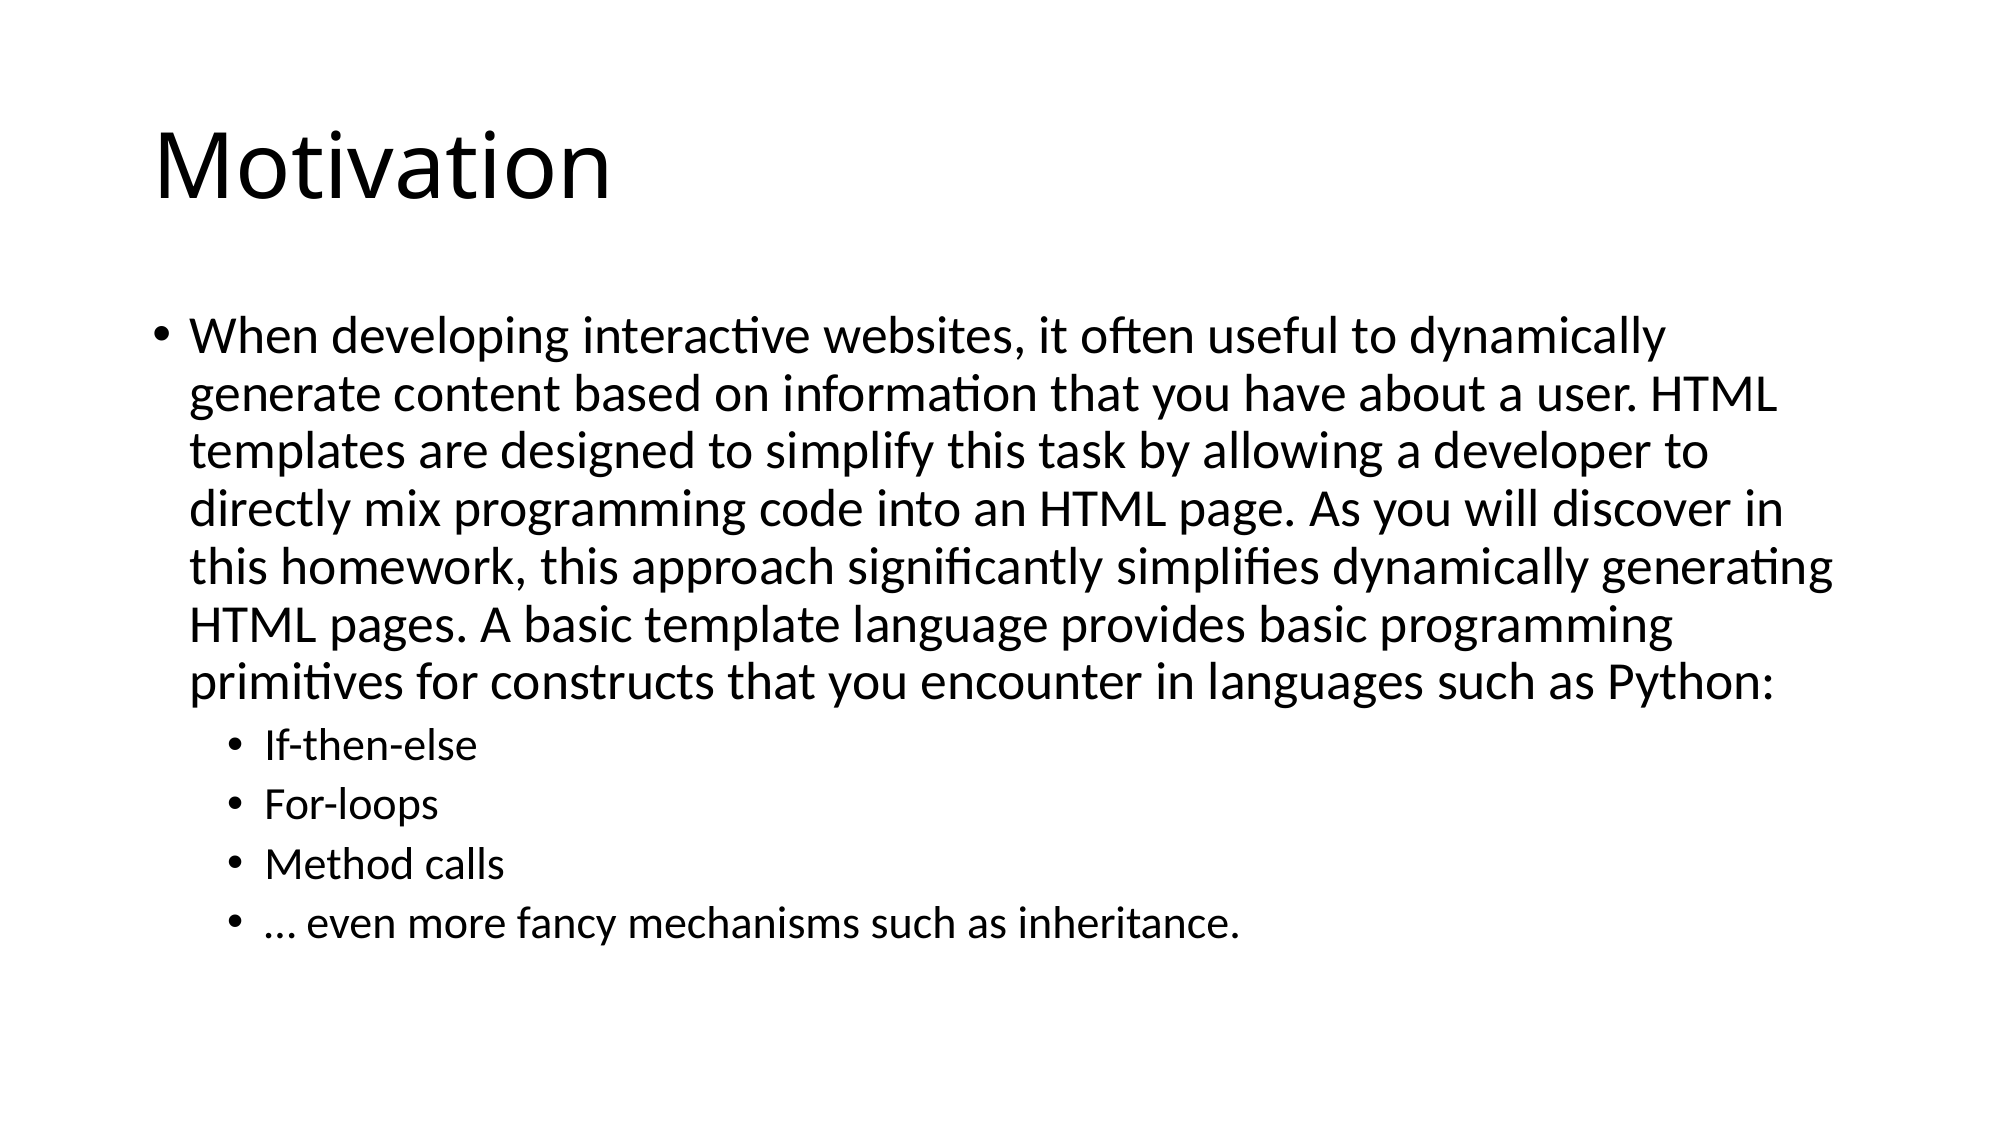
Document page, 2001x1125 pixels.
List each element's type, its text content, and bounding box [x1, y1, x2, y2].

title Motivation [137, 59, 1863, 278]
list When developing interactive websites, it often useful to dynamically generate content based on information that you have about a user. HTML templates are designed to simplify this task by allowing a developer to directly mix programming code into an HTML page. As you will discover in this homework, this approach significantly simplifies dynamically generating HTML pages. A basic template language provides basic programming primitives for constructs that you encounter in languages such as Python: If-then-else For-loops Method calls … even more fancy mechanisms such as inheritance. [137, 299, 1863, 1014]
